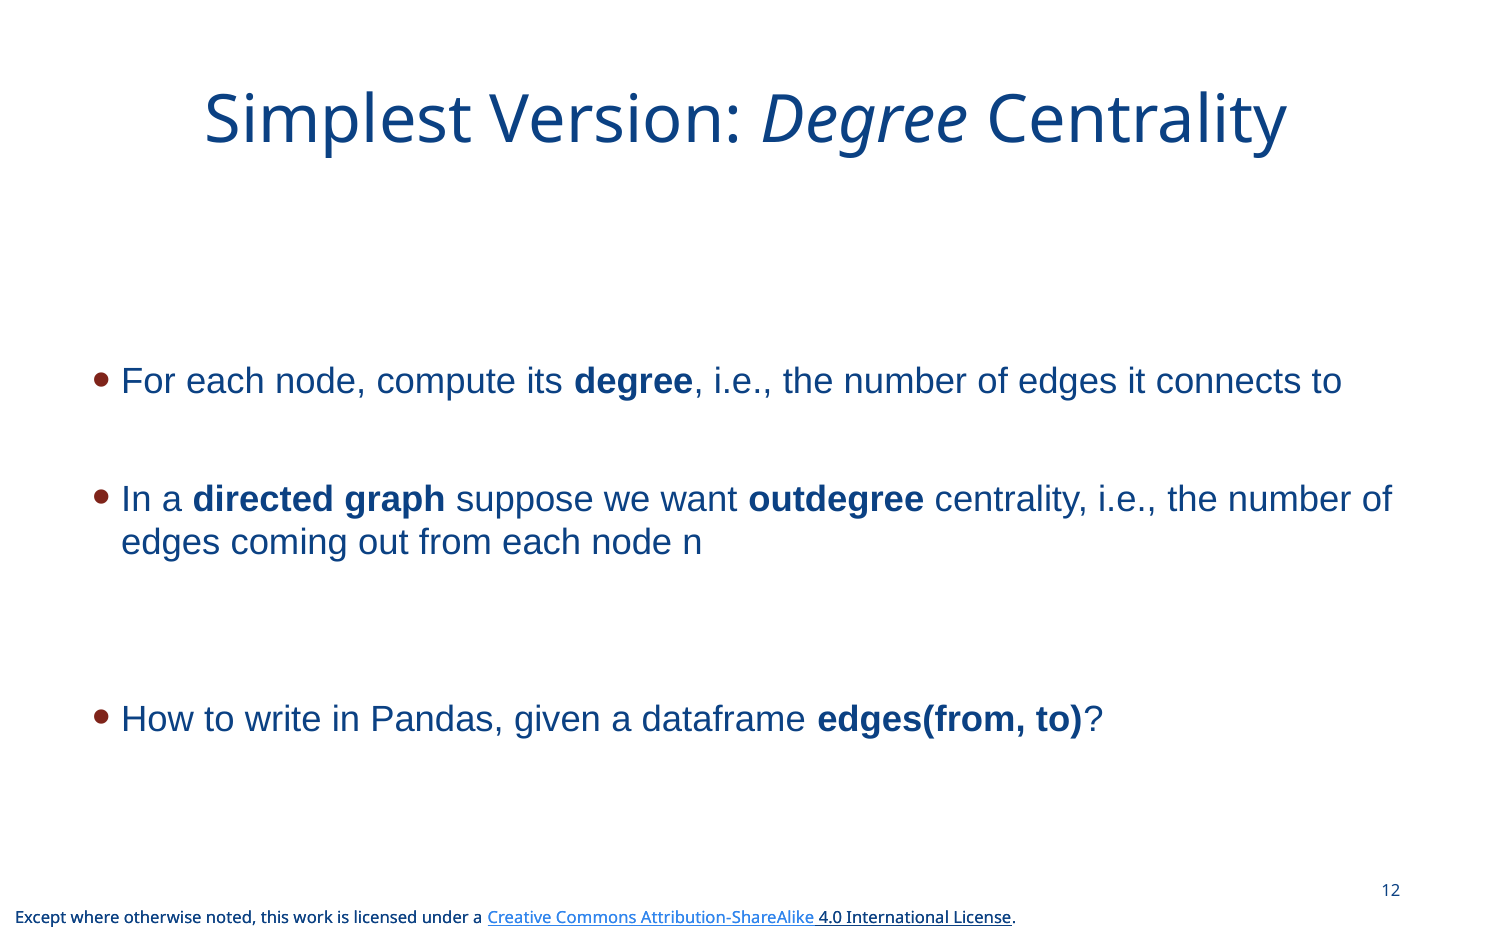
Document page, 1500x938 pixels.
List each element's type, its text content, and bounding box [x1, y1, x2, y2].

list For each node, compute its degree, i.e., the number of edges it connects to In a directed graph suppose we want outdegree centrality, i.e., the number of edges coming out from each node n How to write in Pandas, given a dataframe edges(from, to)? [77, 239, 1416, 857]
slide_number 12 [1347, 866, 1416, 917]
title Simplest Version: Degree Centrality [77, 26, 1416, 205]
